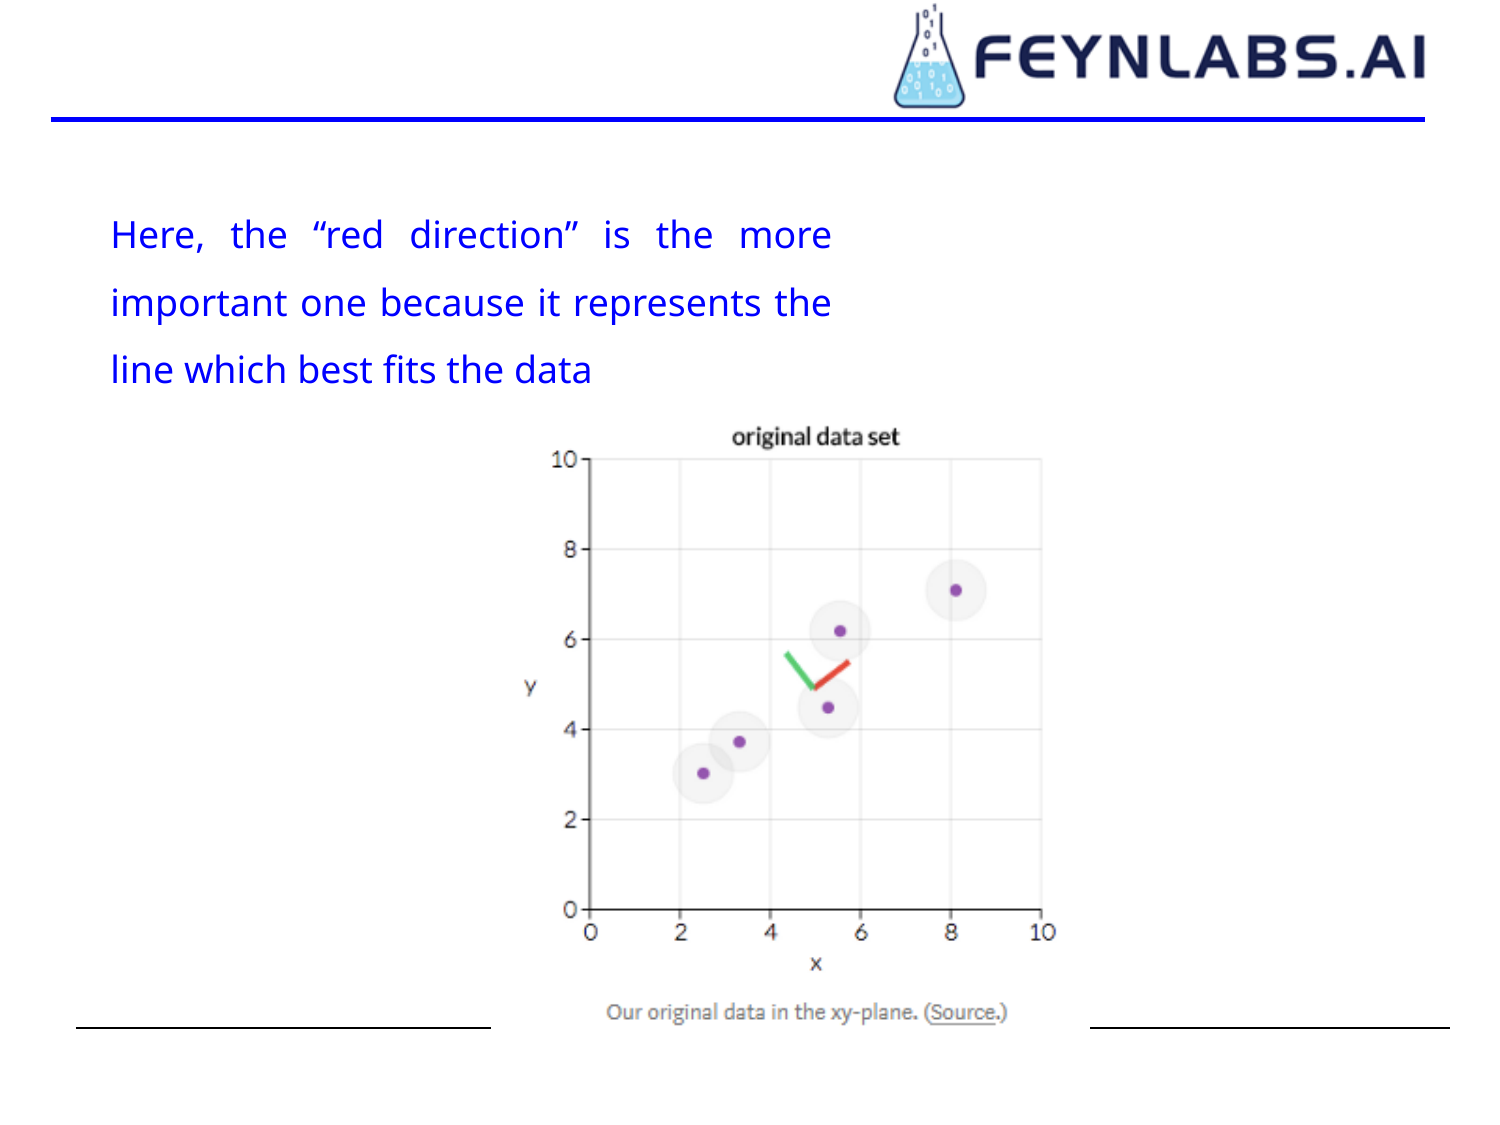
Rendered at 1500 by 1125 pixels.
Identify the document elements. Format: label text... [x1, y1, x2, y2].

picture [888, 0, 1434, 113]
text_box Here, the “red direction” is the more important one because it represents the line which best fits the data [95, 180, 848, 399]
picture [491, 391, 1090, 1048]
